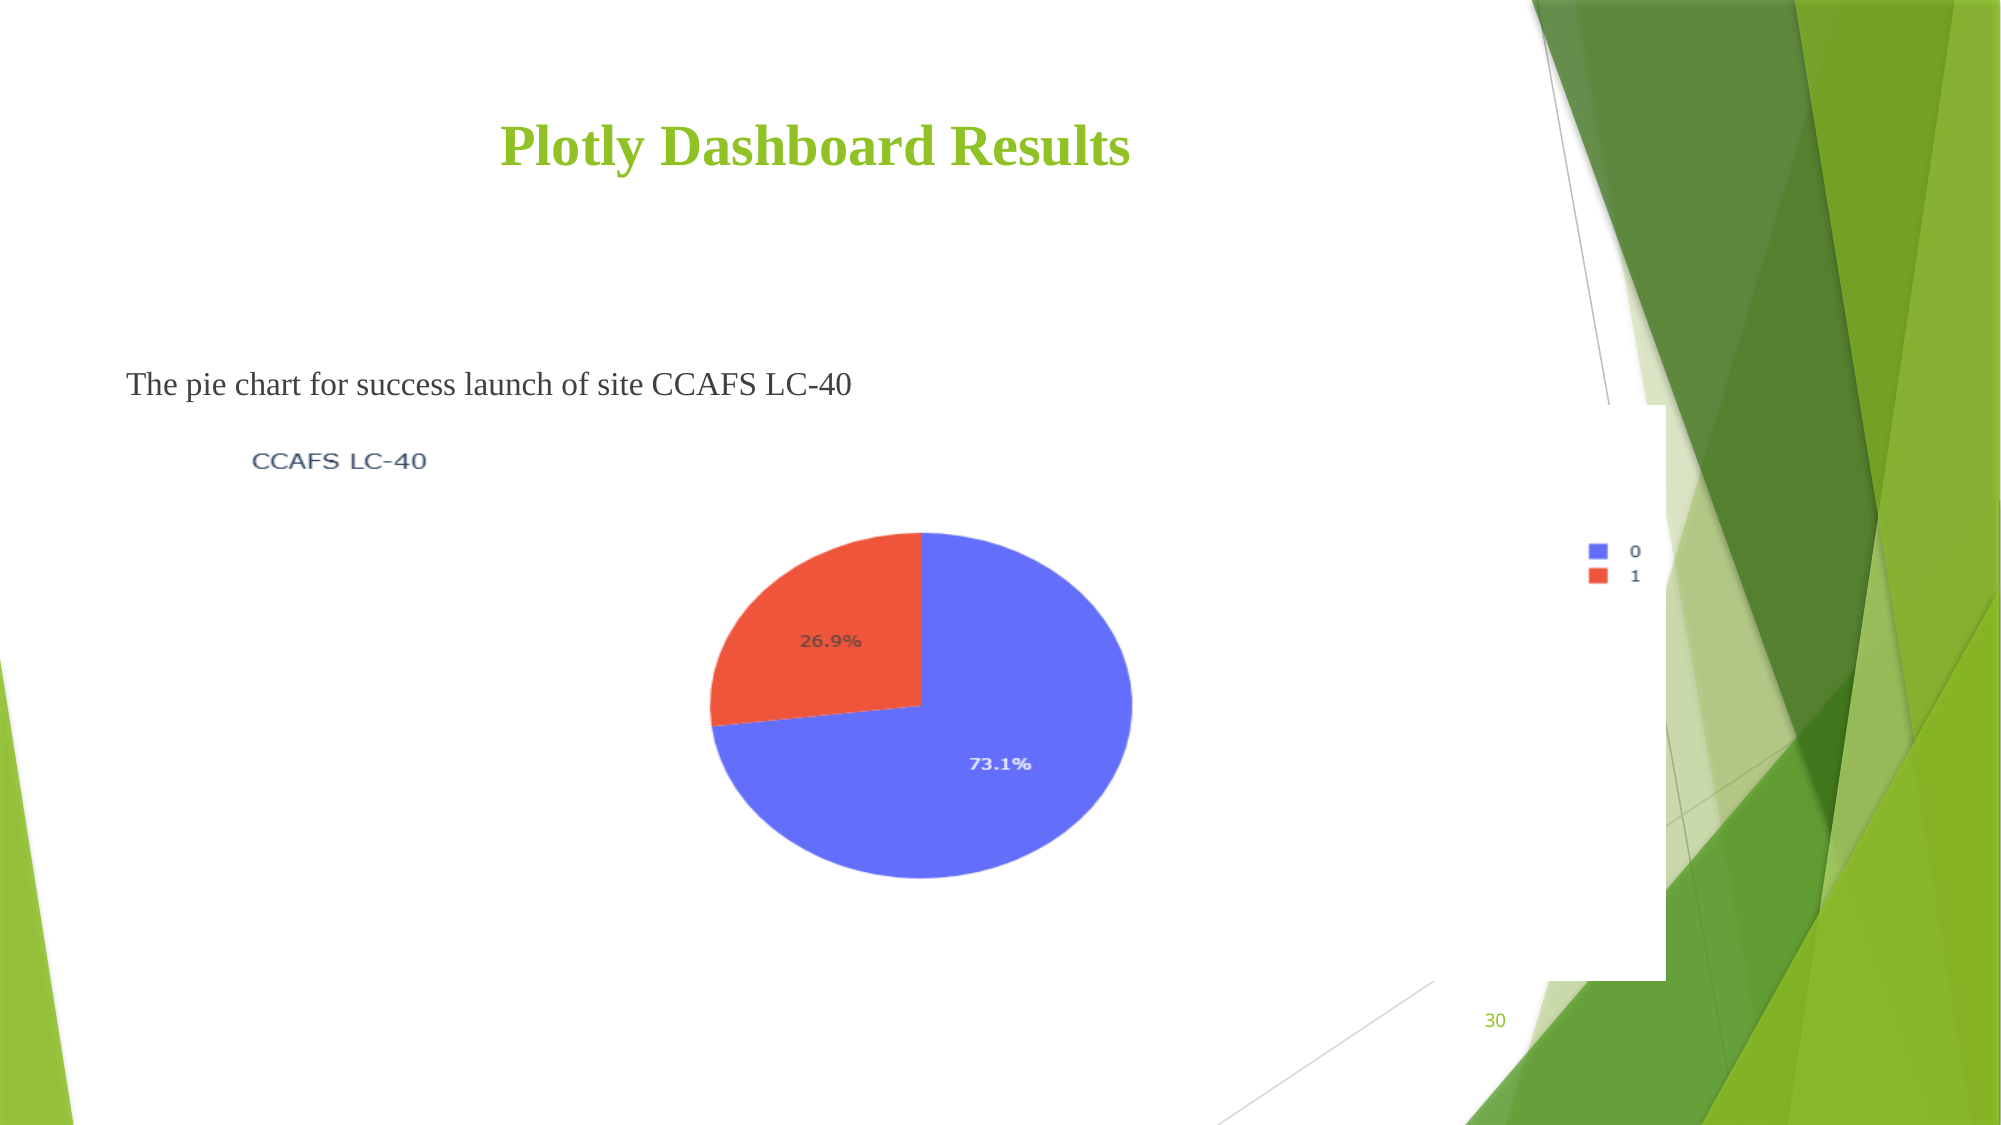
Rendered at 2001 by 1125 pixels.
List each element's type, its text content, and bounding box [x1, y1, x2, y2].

slide_number 30 [1409, 991, 1522, 1051]
picture [177, 404, 1666, 981]
title Plotly Dashboard Results [111, 99, 1522, 317]
list The pie chart for success launch of site CCAFS LC-40 [111, 354, 1522, 992]
